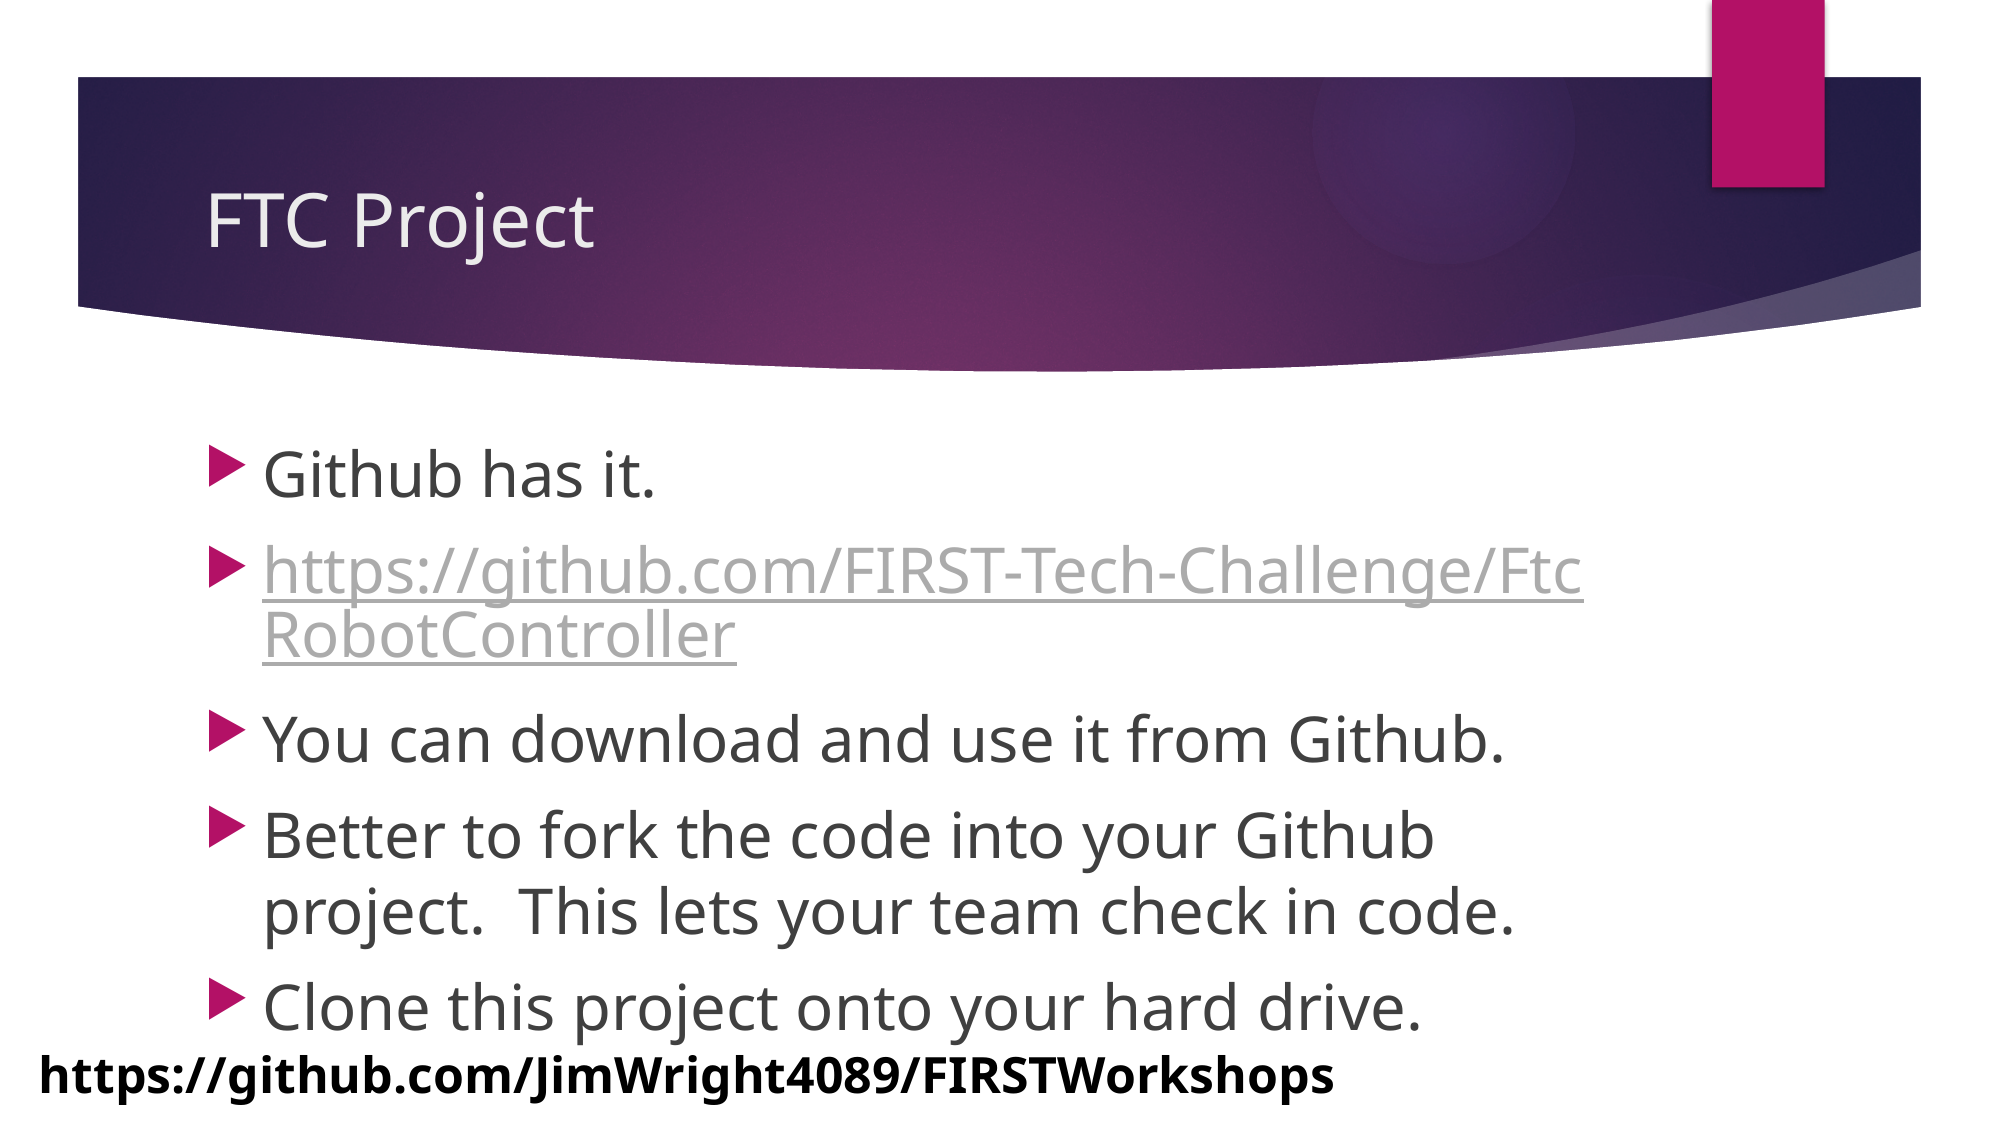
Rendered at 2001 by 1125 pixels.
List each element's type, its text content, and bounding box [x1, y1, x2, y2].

title FTC Project [189, 159, 1627, 276]
footer https://github.com/JimWright4089/FIRSTWorkshops [23, 1043, 1514, 1105]
list Github has it. https://github.com/FIRST-Tech-Challenge/FtcRobotController You can download and use it from Github. Better to fork the code into your Github project. This lets your team check in code. Clone this project onto your hard drive. [189, 427, 1638, 988]
